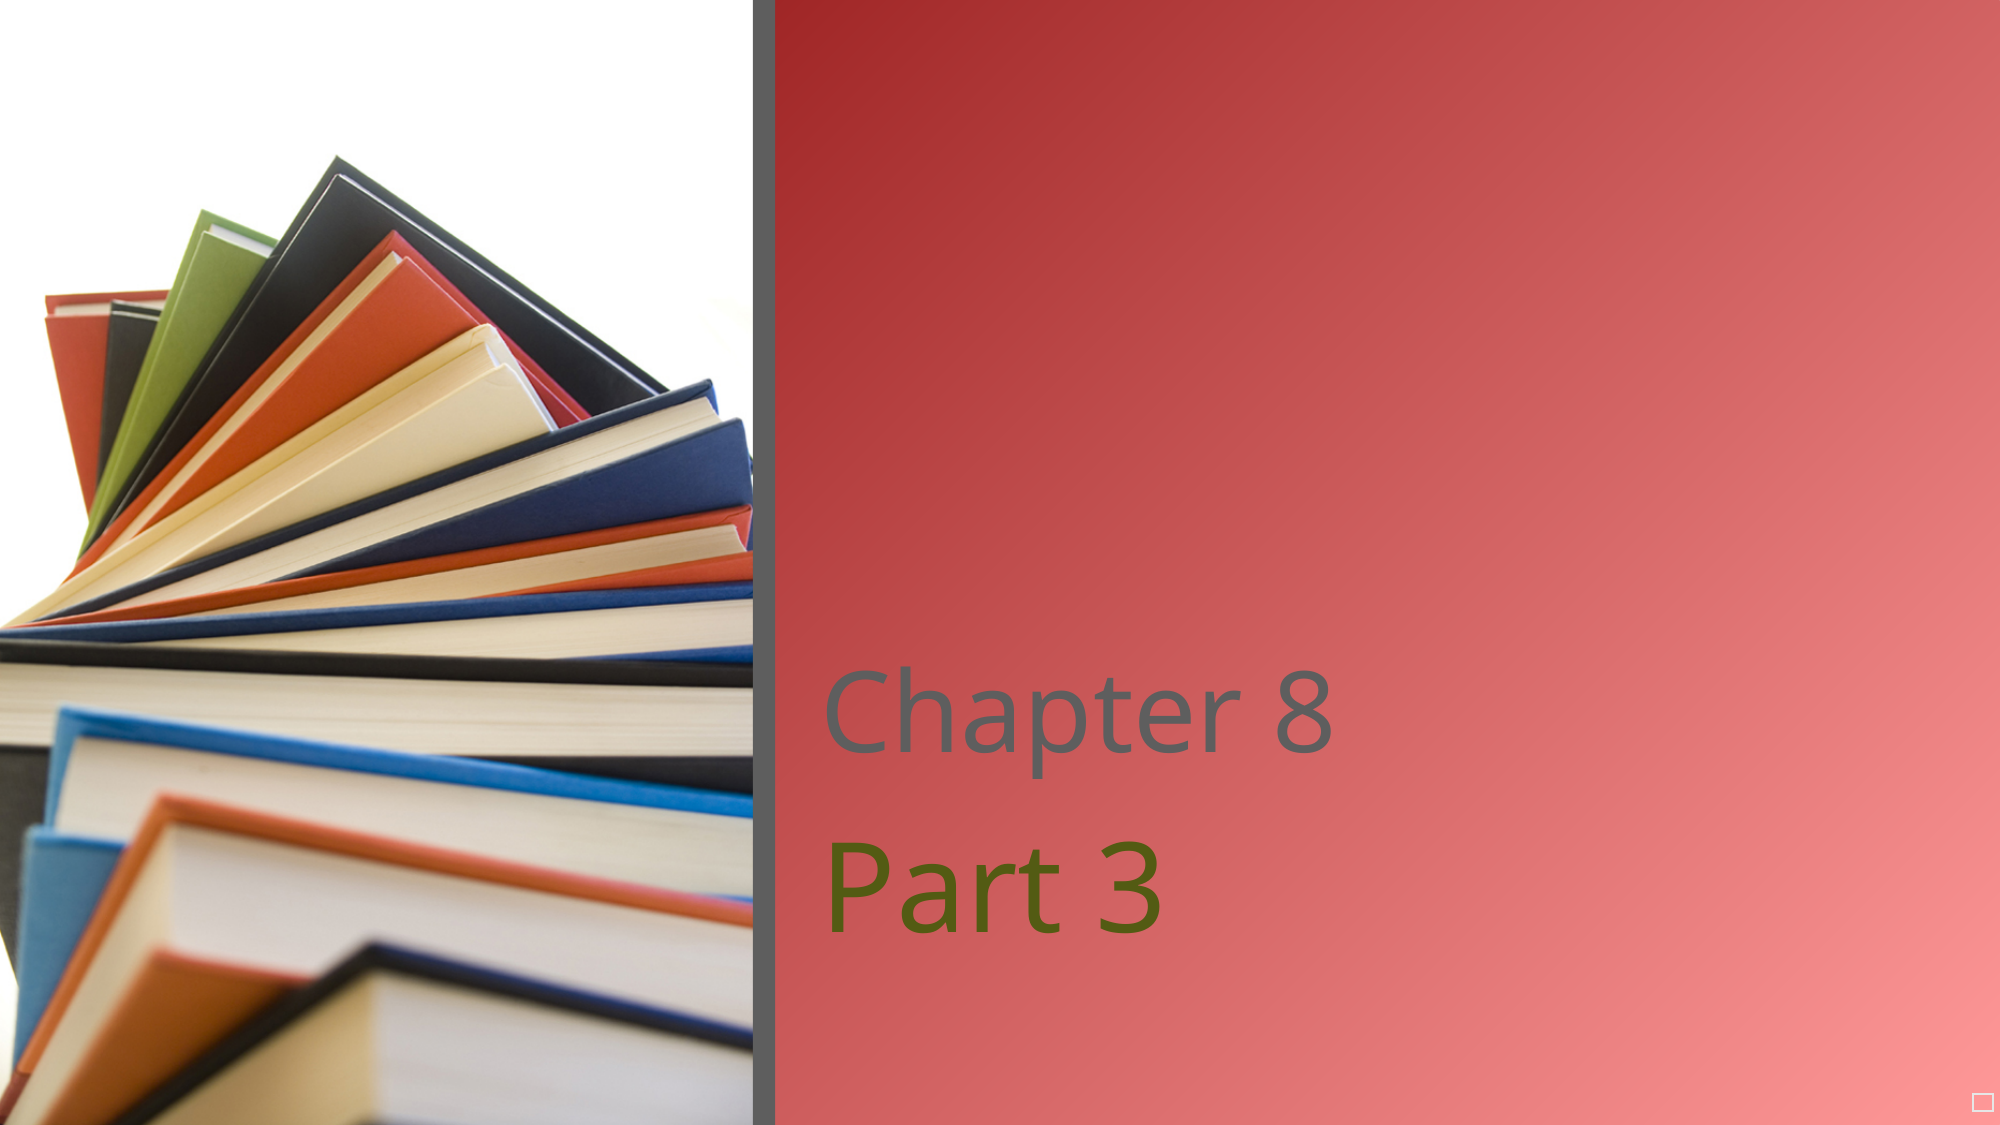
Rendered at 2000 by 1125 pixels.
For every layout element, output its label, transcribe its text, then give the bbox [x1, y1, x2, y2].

picture [0, 0, 752, 1125]
subtitle Part 3 [800, 808, 1951, 1013]
title Chapter 8 [800, 245, 1951, 787]
text_box [1972, 1093, 1994, 1112]
